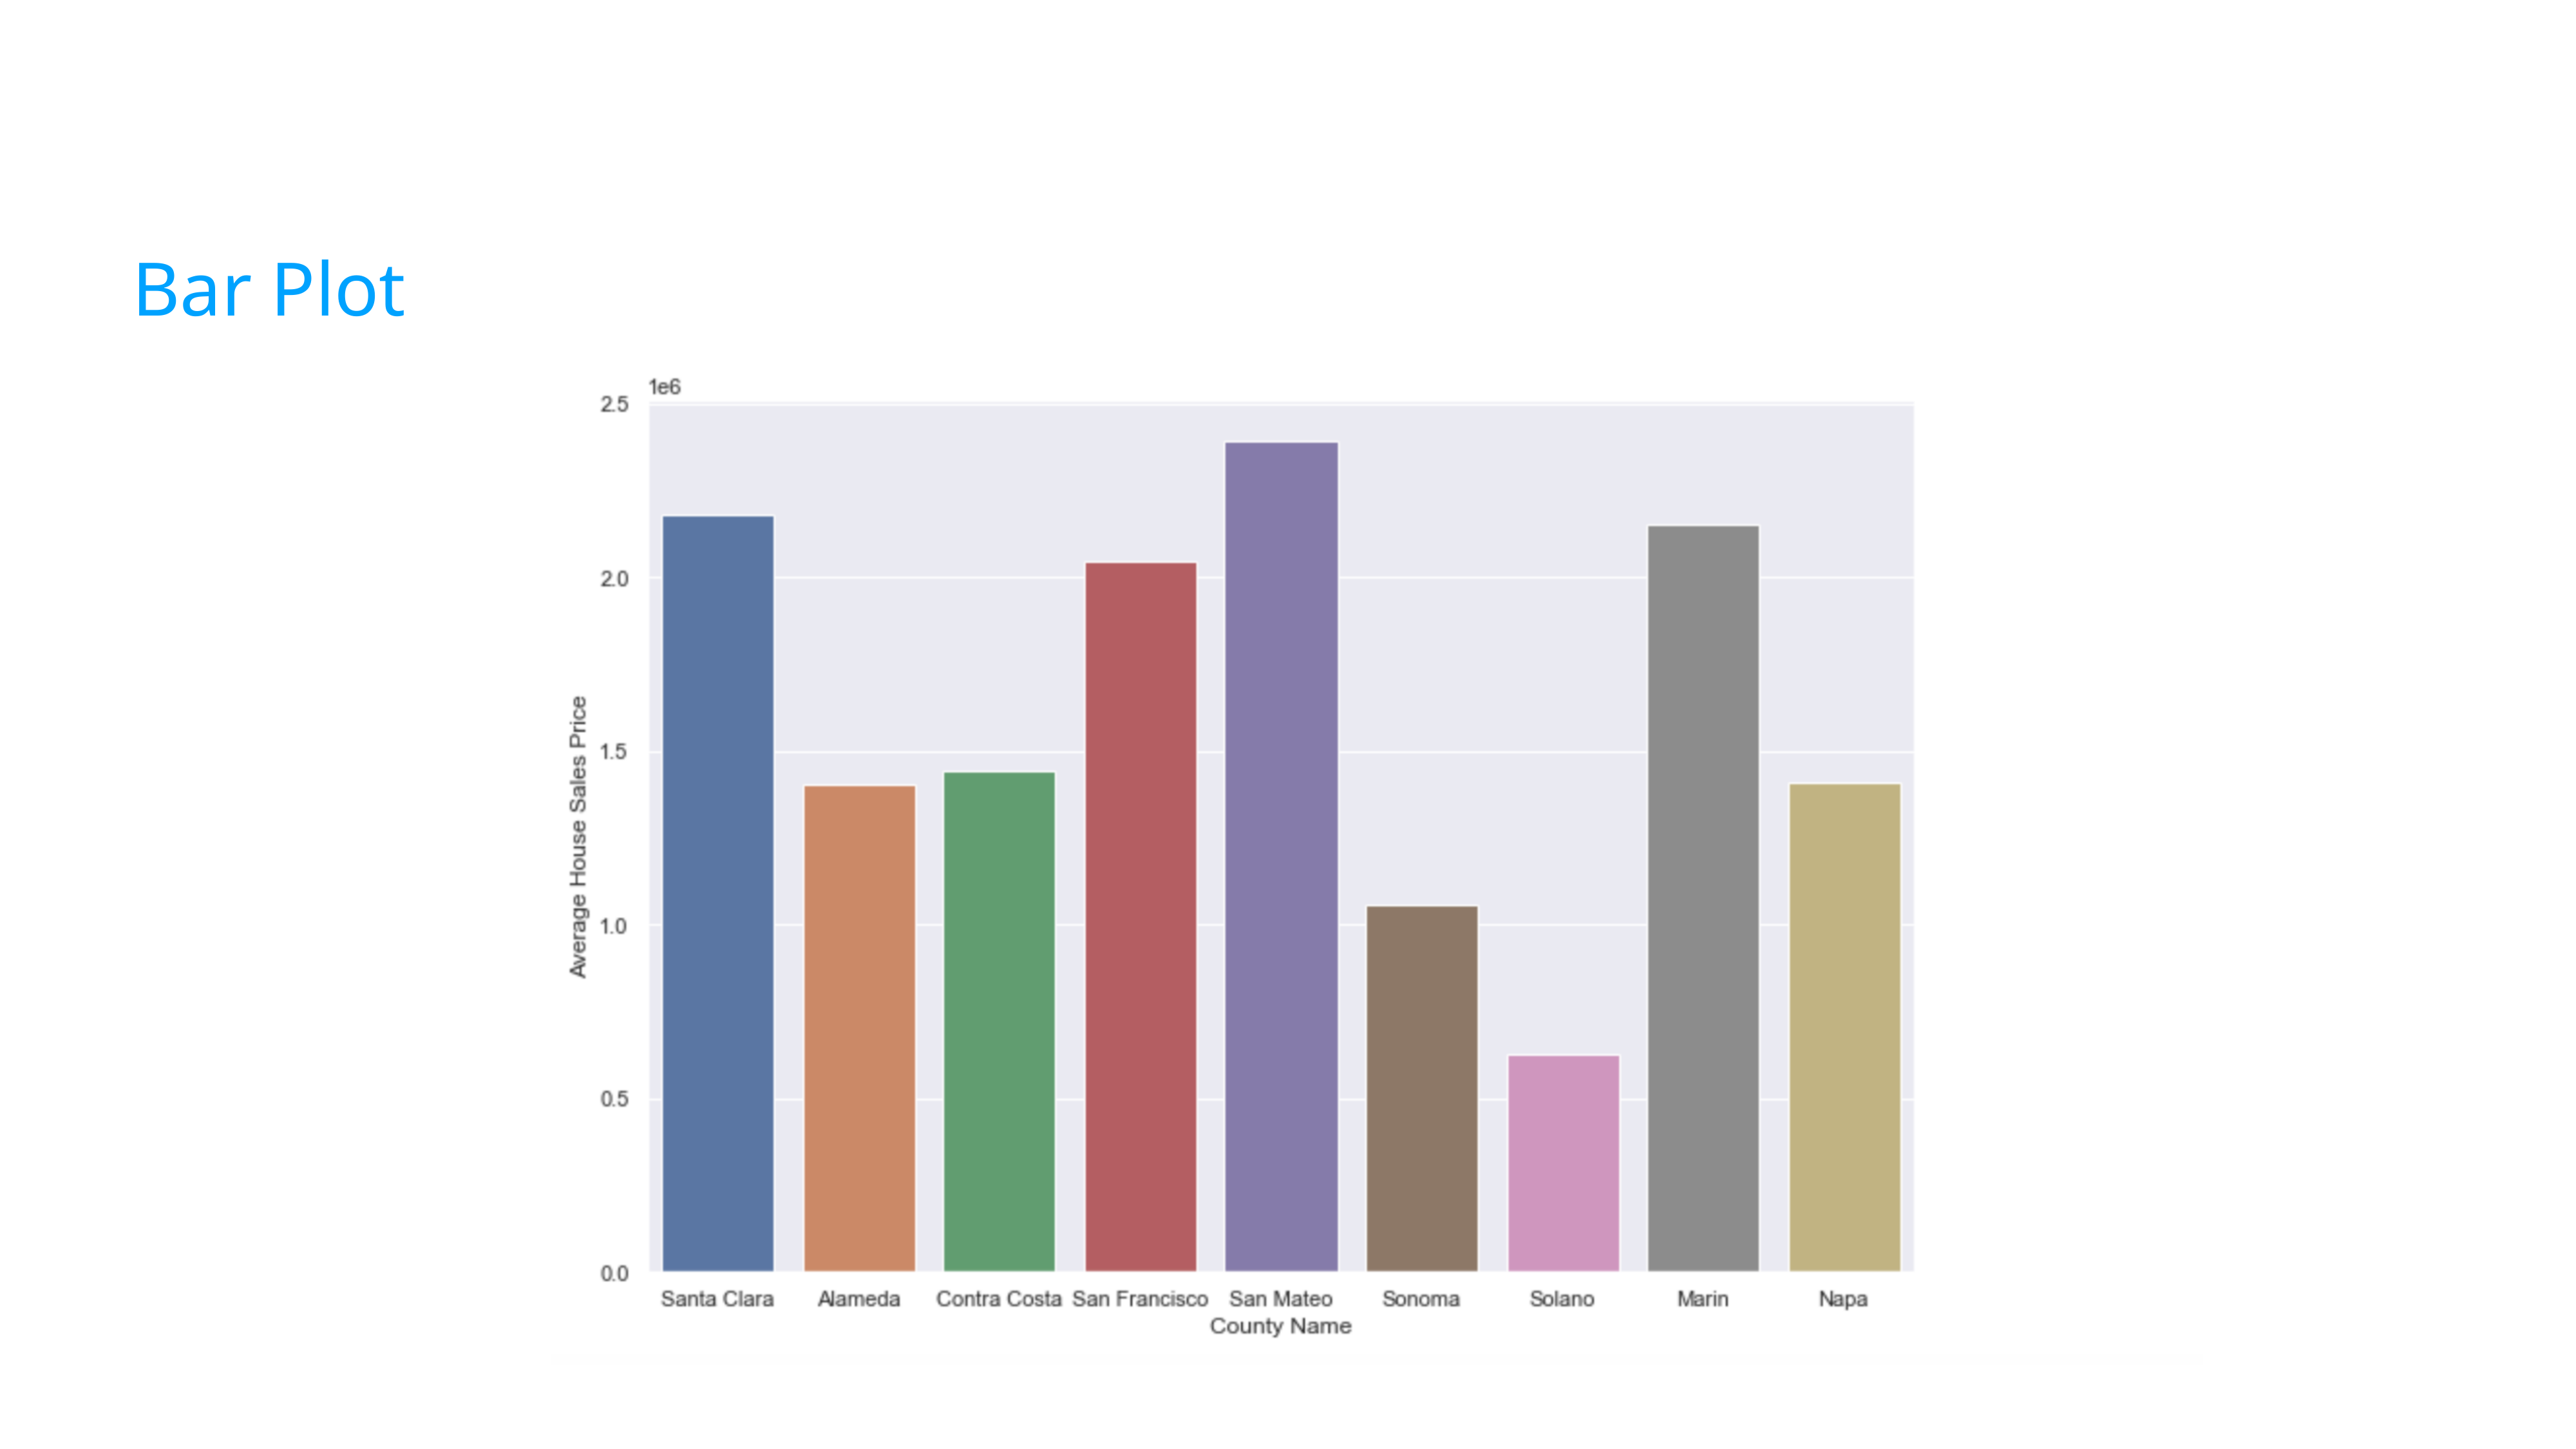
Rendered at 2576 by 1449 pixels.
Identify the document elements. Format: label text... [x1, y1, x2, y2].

list Bar Plot [127, 236, 2449, 337]
picture [551, 352, 2203, 1365]
